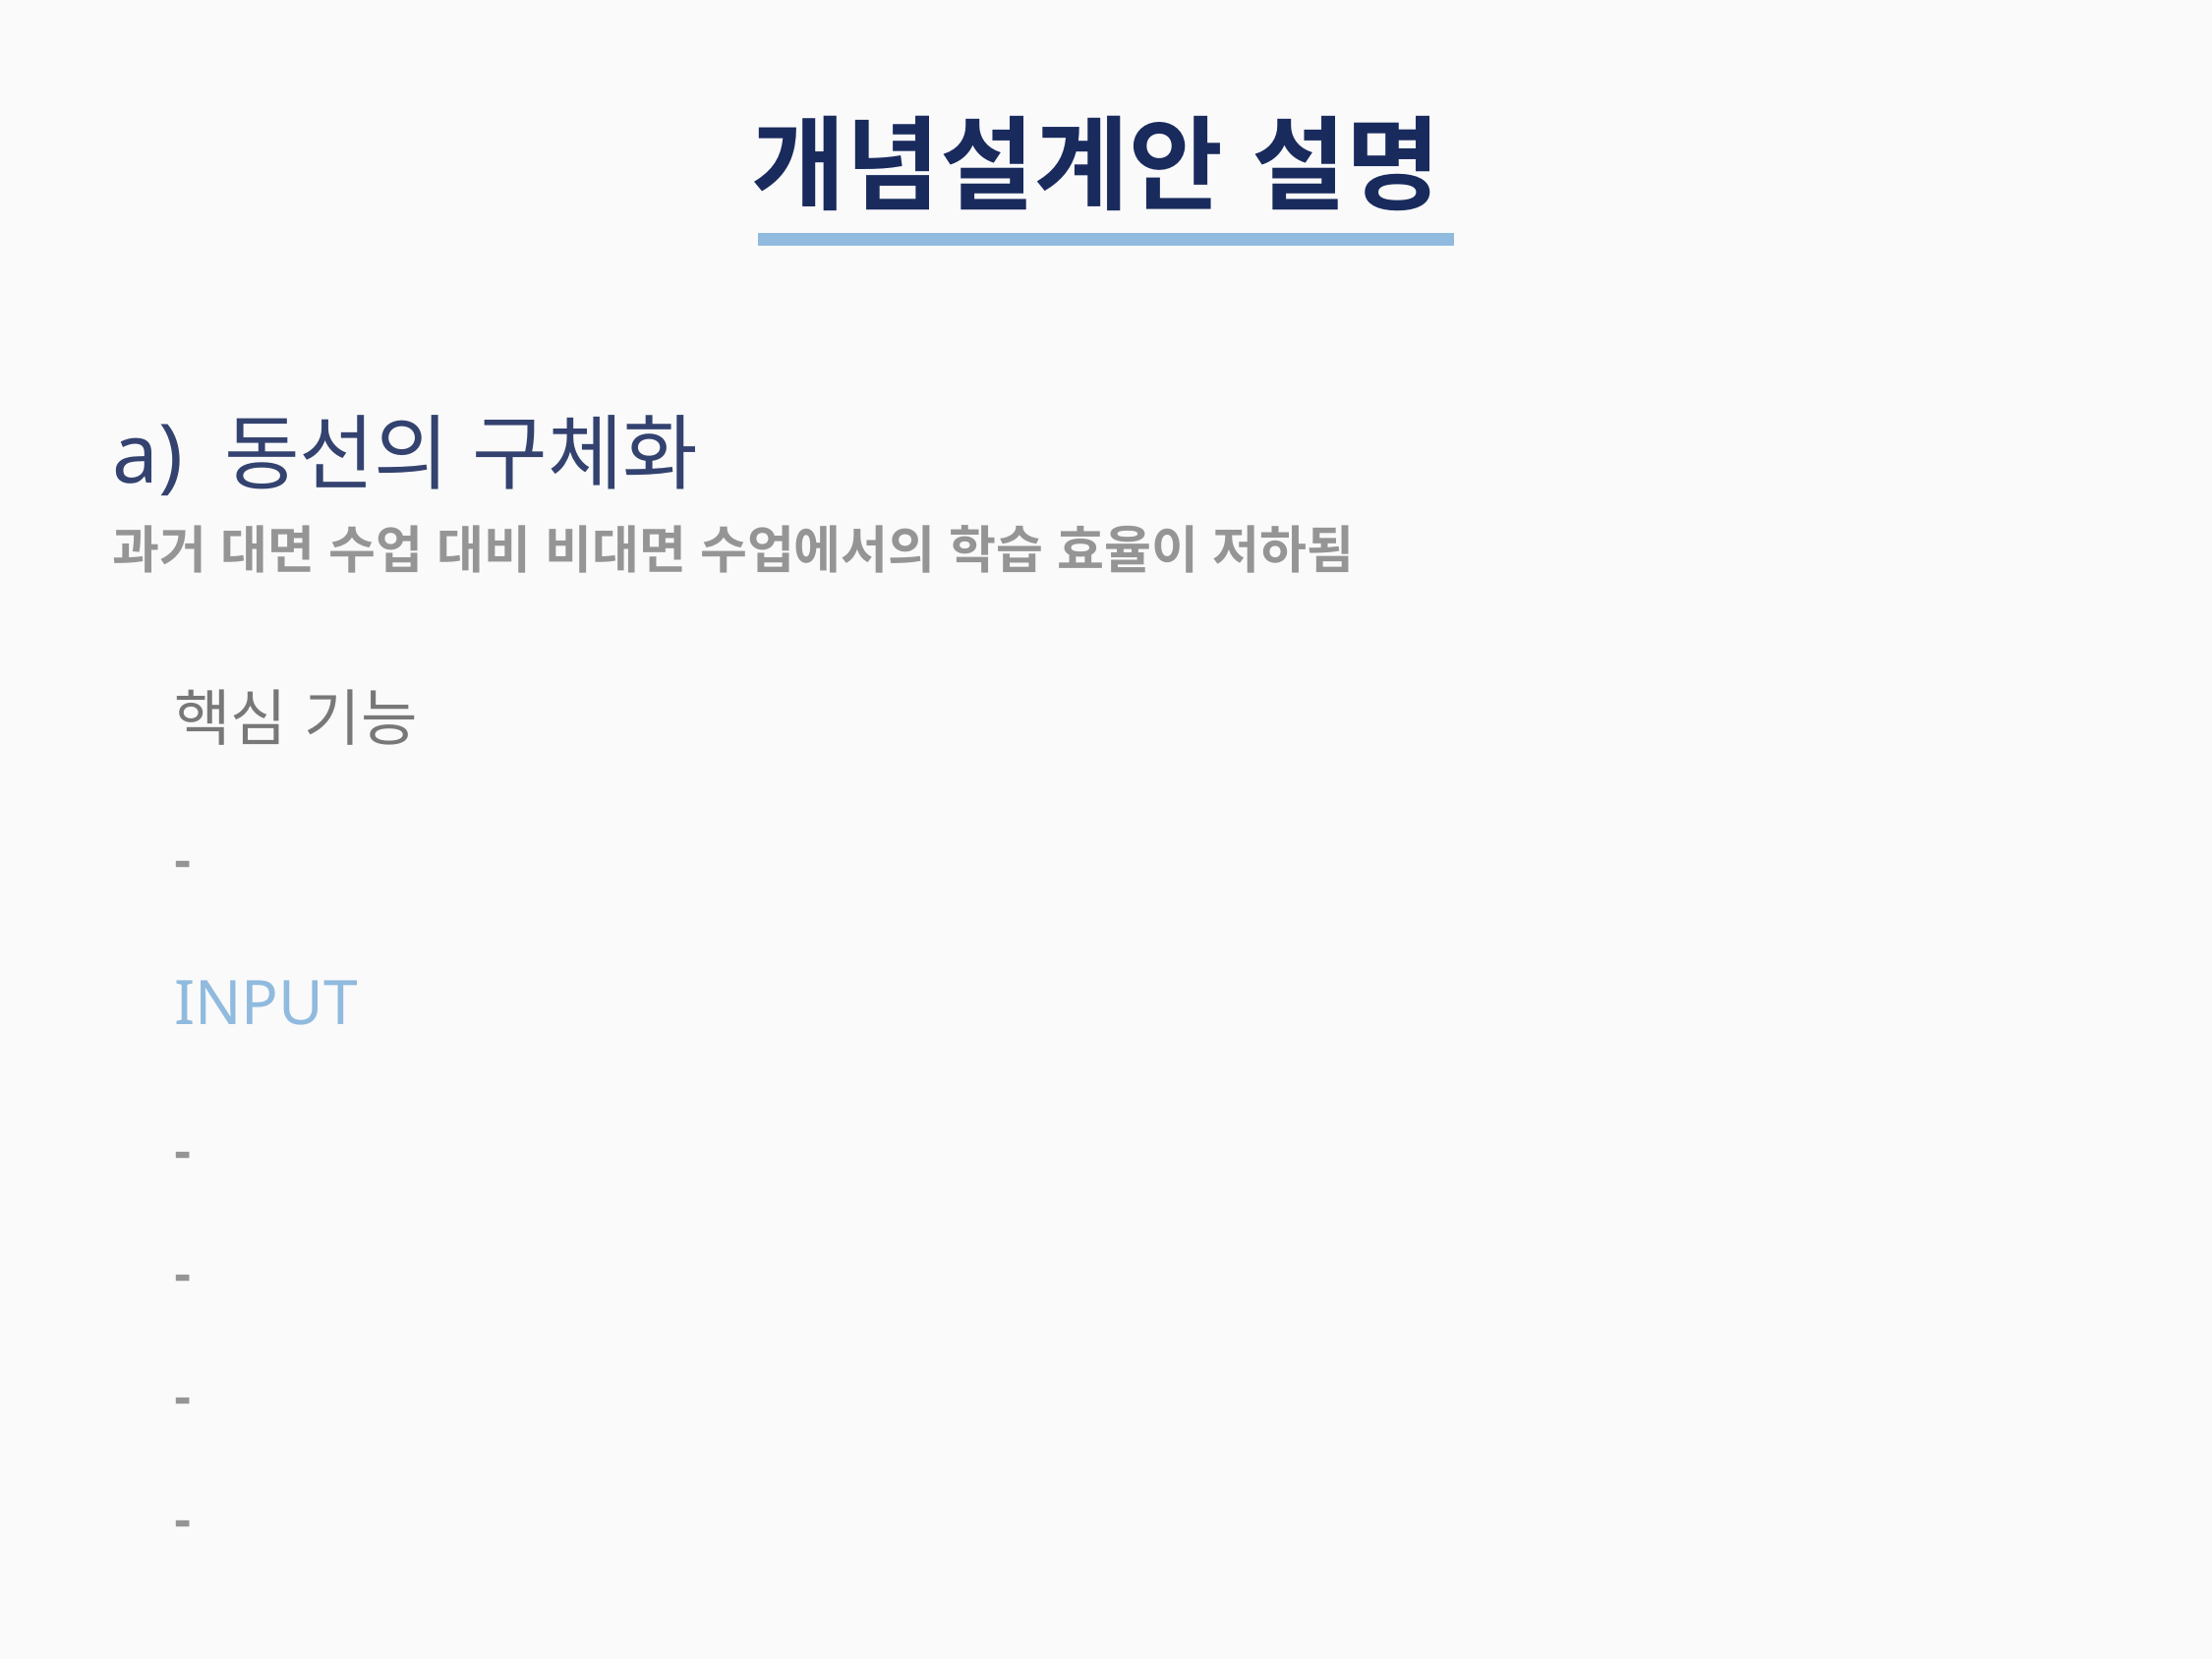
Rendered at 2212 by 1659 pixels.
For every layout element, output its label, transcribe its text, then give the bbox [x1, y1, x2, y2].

text_box 과거 대면 수업 대비 비대면 수업에서의 학습 효율이 저하됨 [97, 509, 1805, 586]
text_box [736, 91, 1476, 240]
text_box a) 동선의 구체화 [97, 374, 2143, 507]
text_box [159, 657, 1866, 879]
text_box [159, 941, 1866, 1542]
